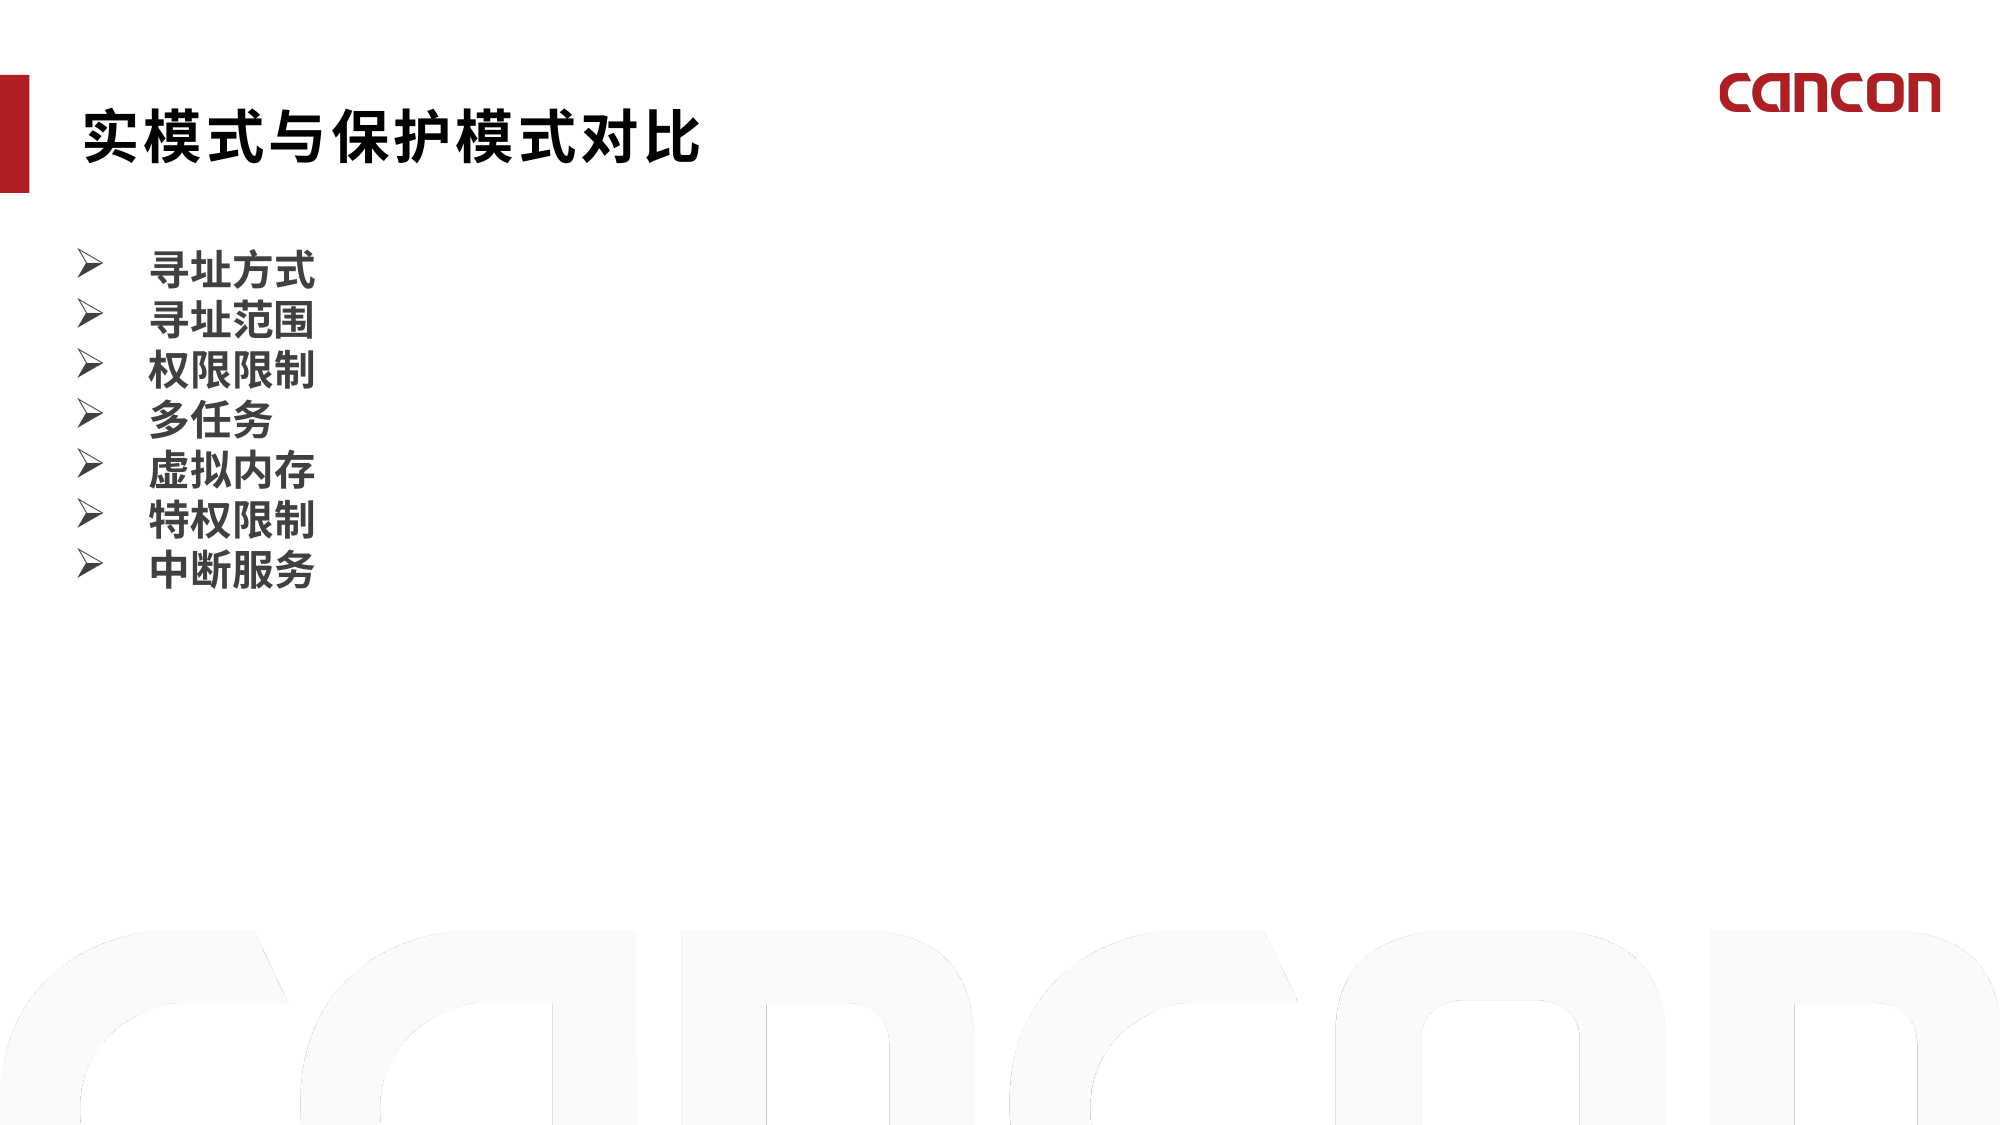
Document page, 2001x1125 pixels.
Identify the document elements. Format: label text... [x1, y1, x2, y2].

text_box 寻址方式 寻址范围 权限限制 多任务 虚拟内存 特权限制 中断服务 [58, 236, 1880, 602]
text_box 实模式与保护模式对比 [66, 92, 717, 178]
